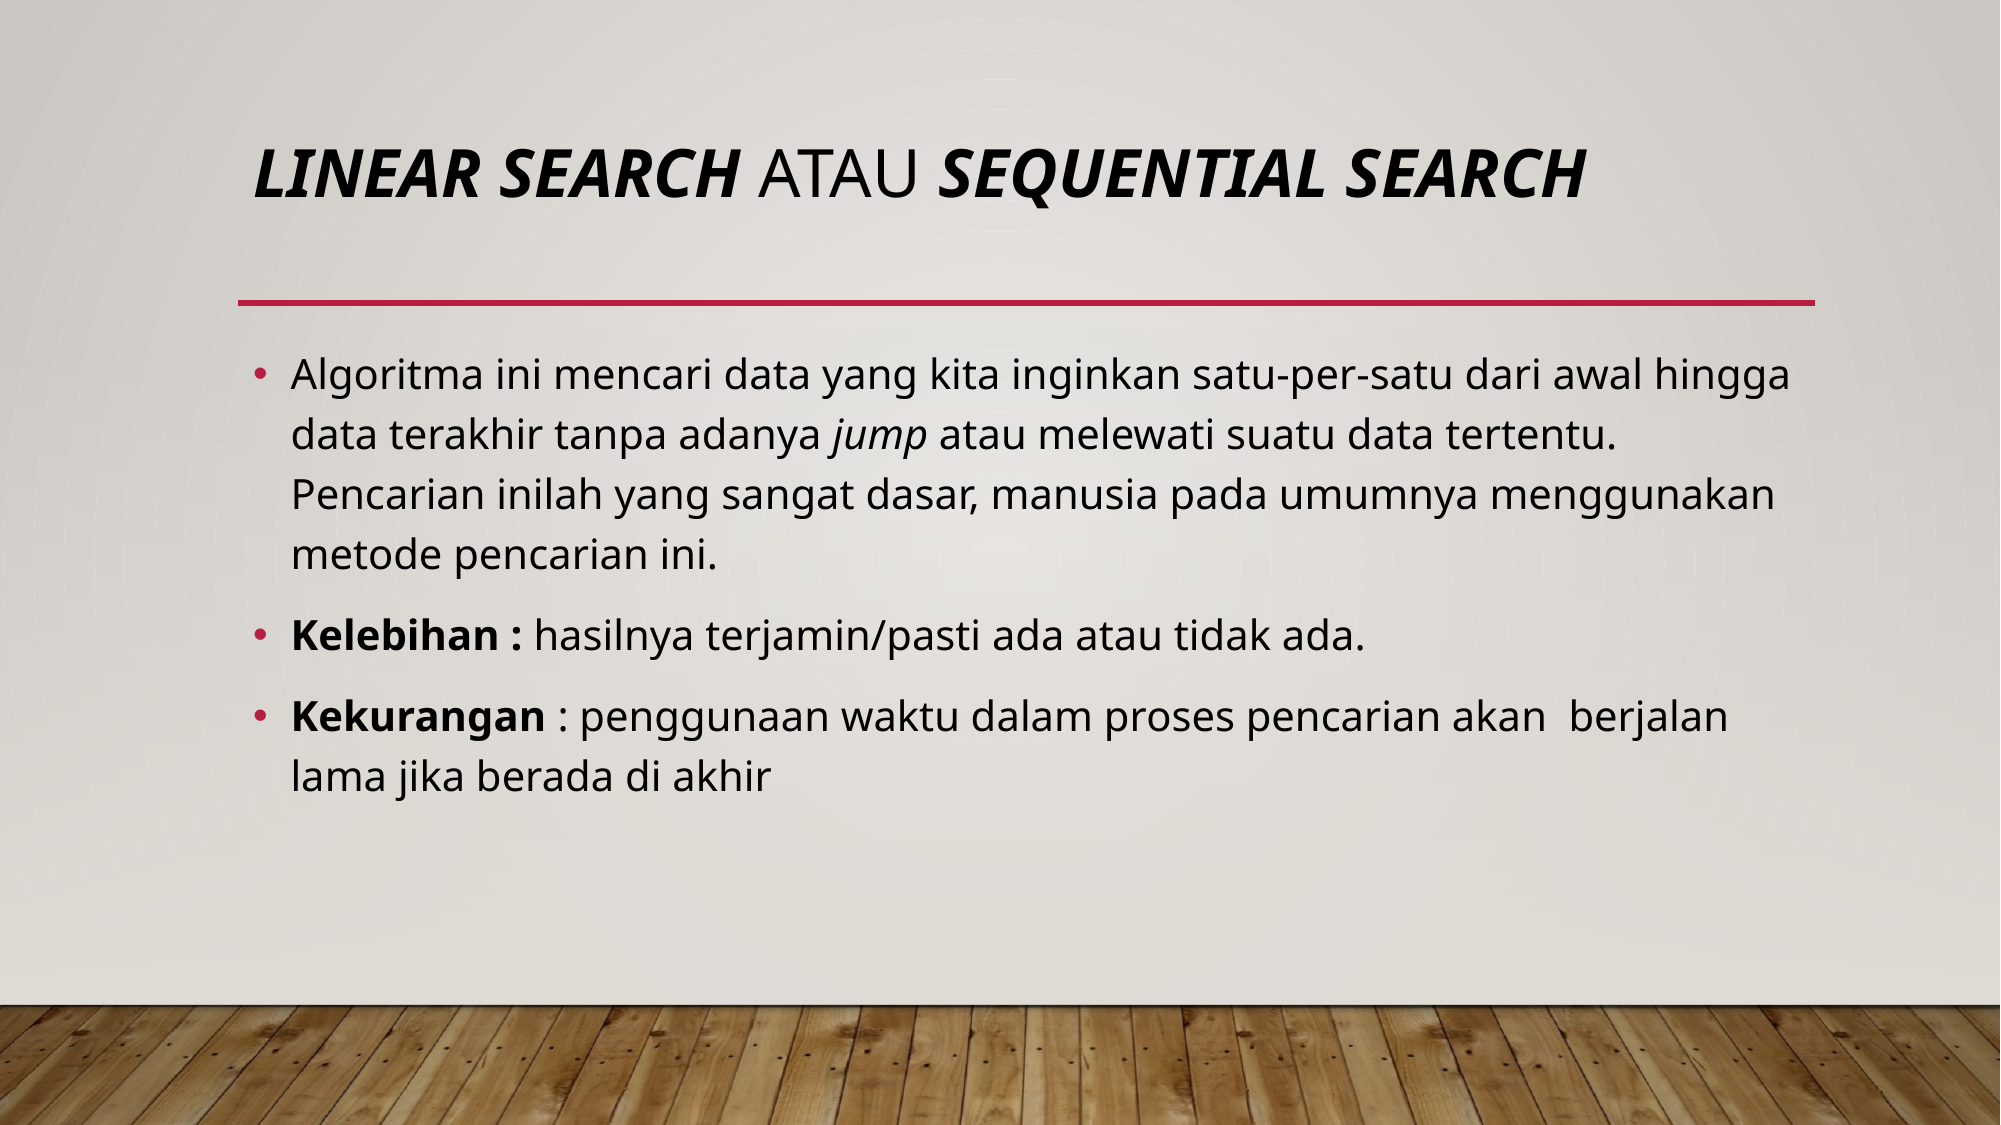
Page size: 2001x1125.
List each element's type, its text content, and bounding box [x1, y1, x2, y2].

list Algoritma ini mencari data yang kita inginkan satu-per-satu dari awal hingga data terakhir tanpa adanya jump atau melewati suatu data tertentu. Pencarian inilah yang sangat dasar, manusia pada umumnya menggunakan metode pencarian ini. Kelebihan : hasilnya terjamin/pasti ada atau tidak ada. Kekurangan : penggunaan waktu dalam proses pencarian akan berjalan lama jika berada di akhir [238, 330, 1814, 897]
title Linear Search atau Sequential Search [238, 131, 1814, 305]
picture [0, 1005, 2000, 1125]
